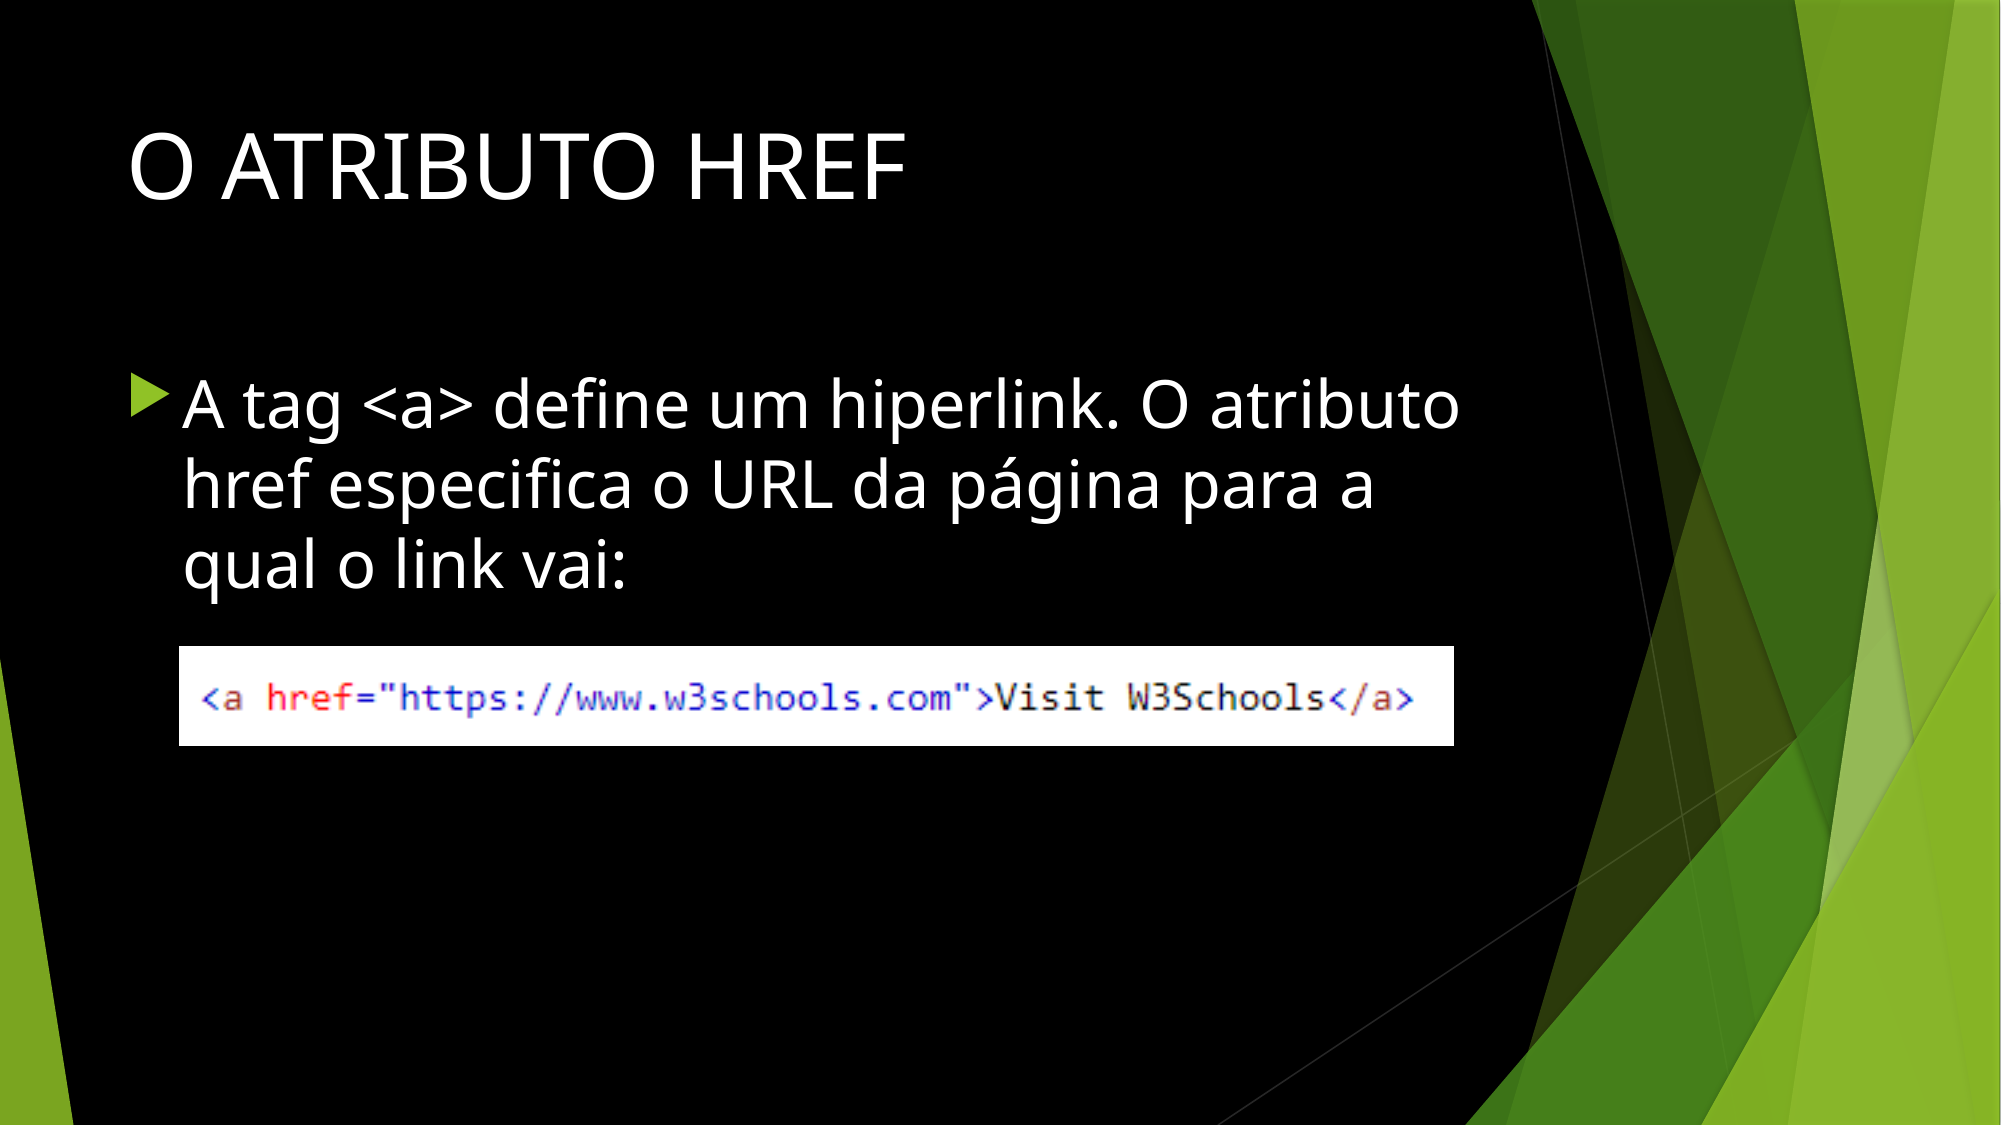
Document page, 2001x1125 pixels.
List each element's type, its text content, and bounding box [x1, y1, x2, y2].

picture [178, 646, 1454, 747]
list A tag <a> define um hiperlink. O atributo href especifica o URL da página para a qual o link vai: [111, 354, 1522, 992]
title O ATRIBUTO HREF [111, 99, 1522, 317]
